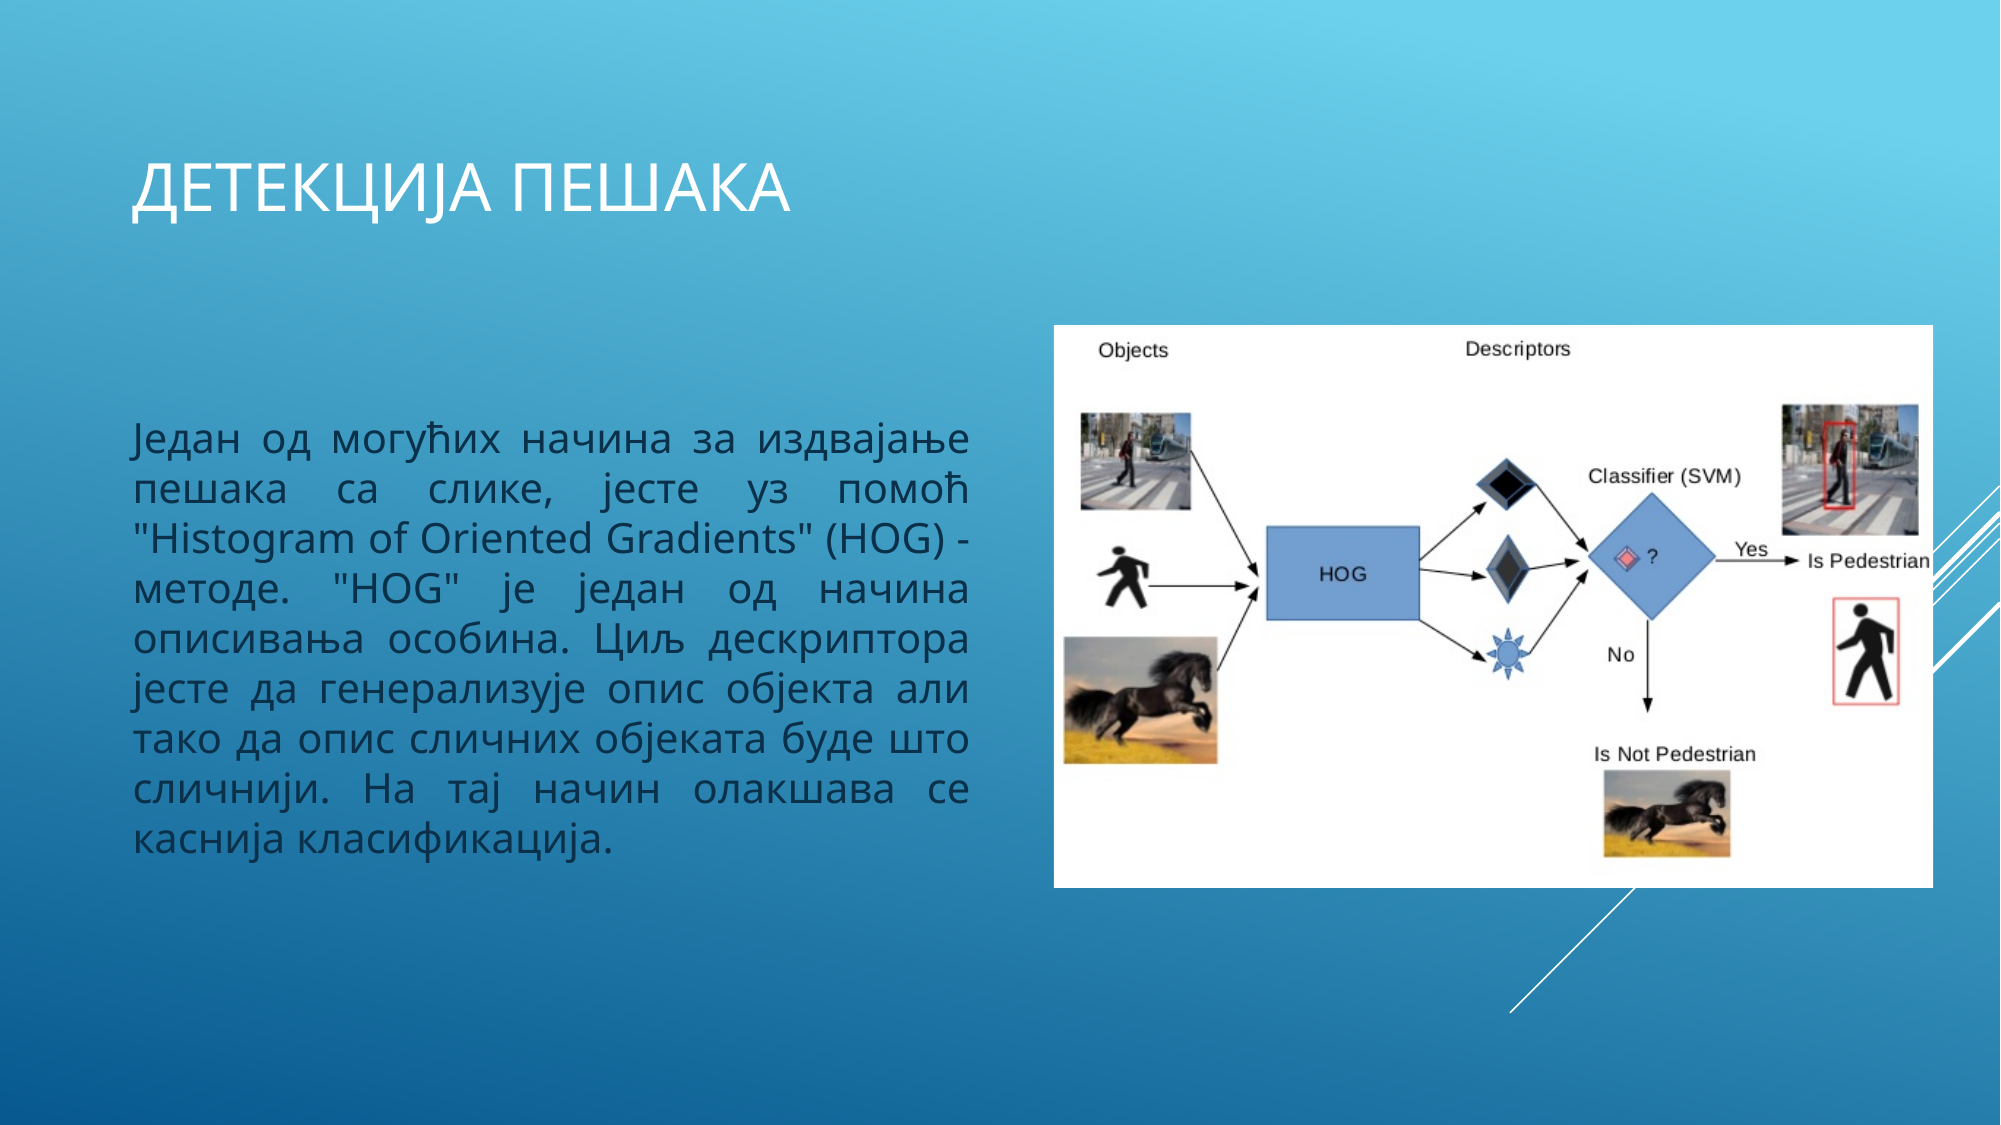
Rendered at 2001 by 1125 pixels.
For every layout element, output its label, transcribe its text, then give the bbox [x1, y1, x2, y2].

picture [1053, 325, 1934, 888]
list Један од могућих начина за издвајање пешака са слике, јесте уз помоћ "Histogram of Oriented Gradients" (HOG) - методе. "HOG" је један од начина описивања особина. Циљ дескриптора јесте да генерализује опис објекта али тако да опис сличних објеката буде што сличнији. На тај начин олакшава се каснија класификација. [117, 256, 986, 1018]
title Детекција пешака [117, 42, 1768, 327]
